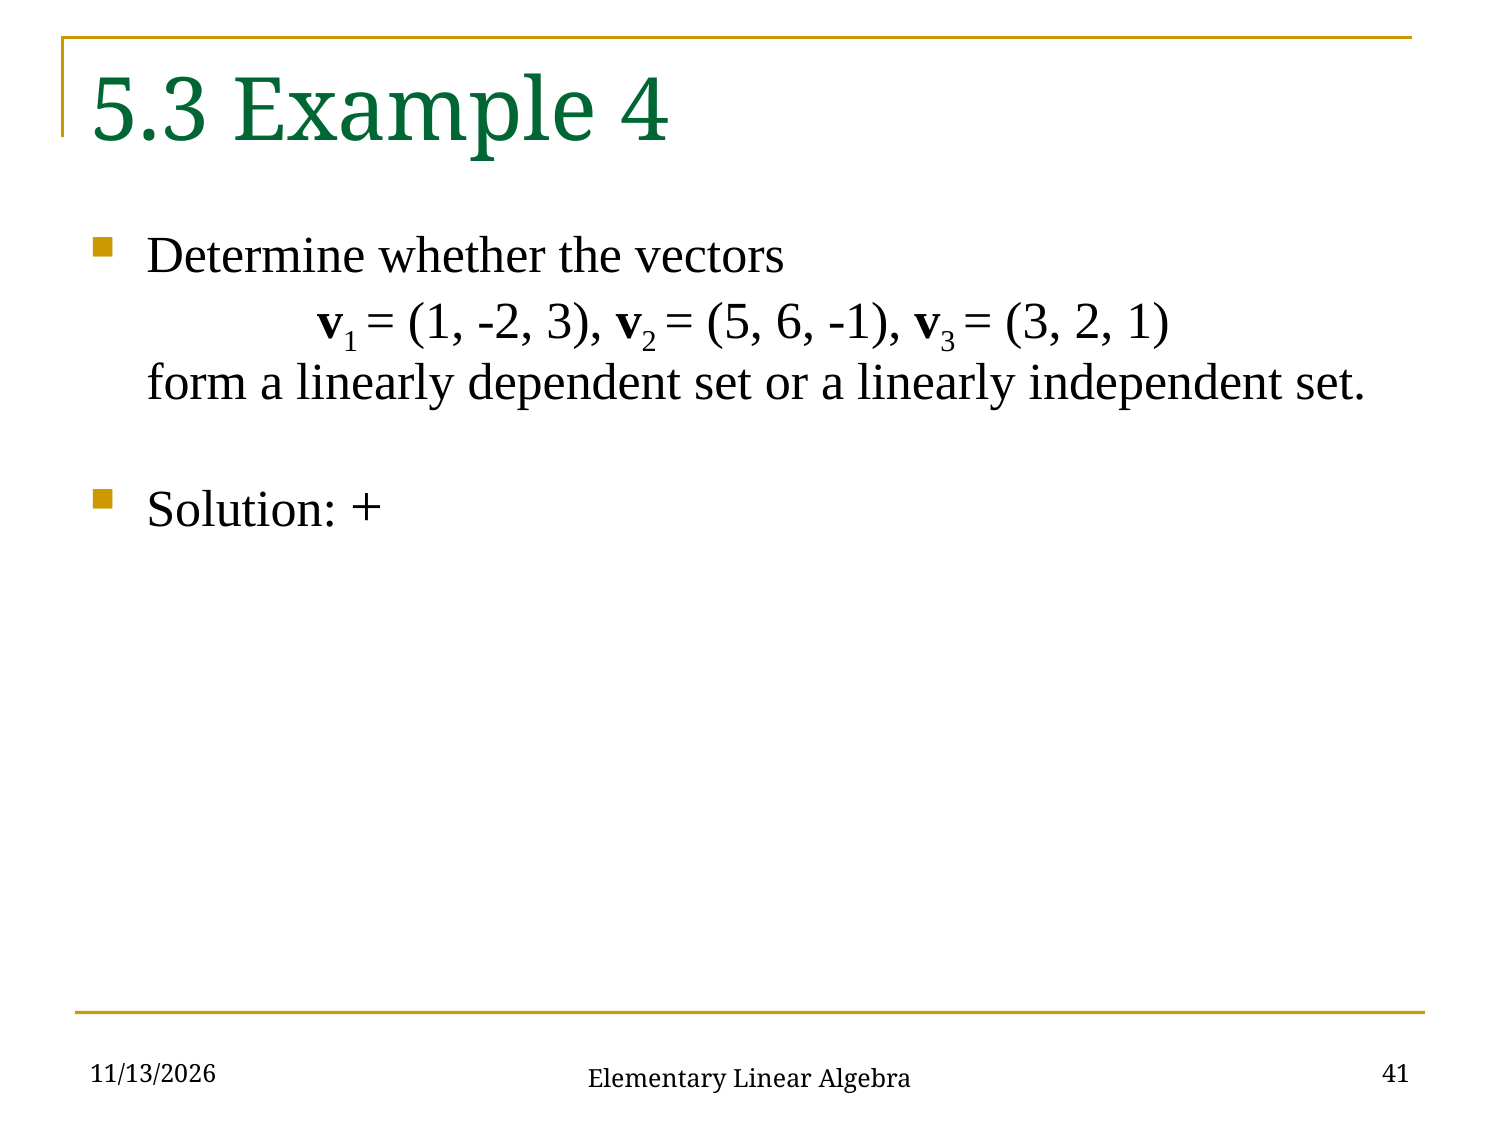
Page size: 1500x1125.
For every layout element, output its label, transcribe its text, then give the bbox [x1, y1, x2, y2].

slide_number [74, 1023, 426, 1100]
slide_number 41 [1074, 1023, 1426, 1100]
title 5.3 Example 4 [75, 45, 1425, 233]
footer Elementary Linear Algebra [512, 1024, 988, 1101]
